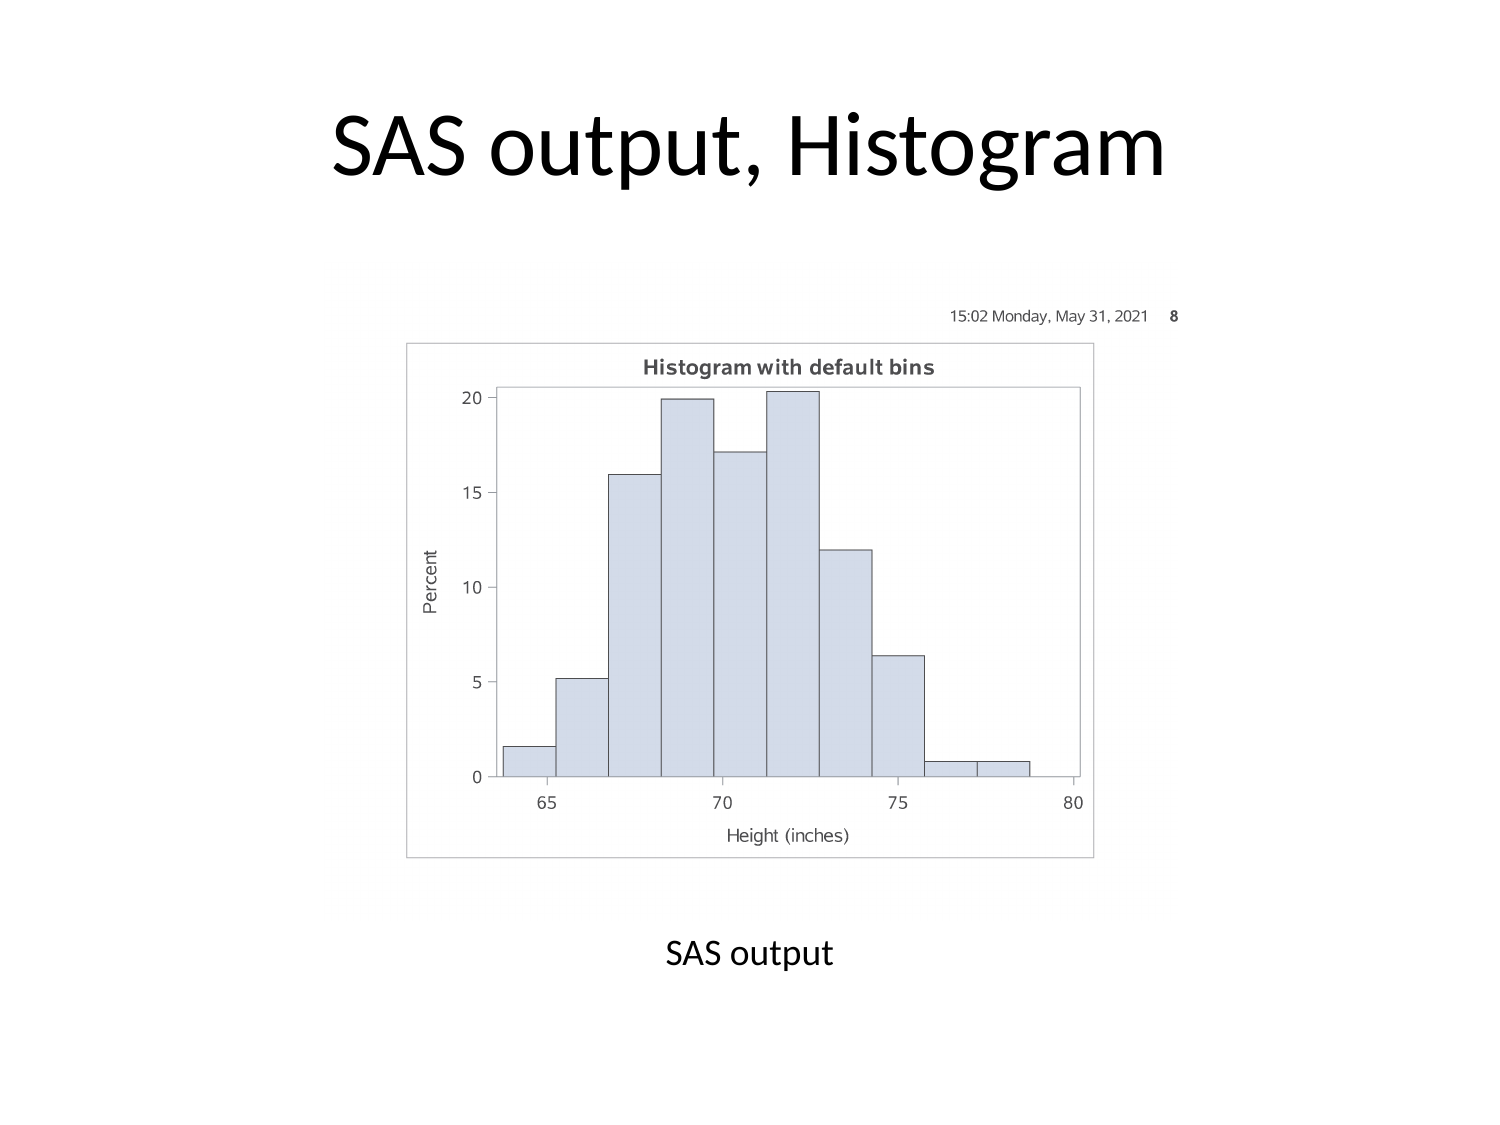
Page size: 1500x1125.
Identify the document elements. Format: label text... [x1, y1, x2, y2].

text_box SAS output [74, 920, 1425, 1005]
picture [324, 262, 1178, 921]
title SAS output, Histogram [75, 45, 1425, 233]
